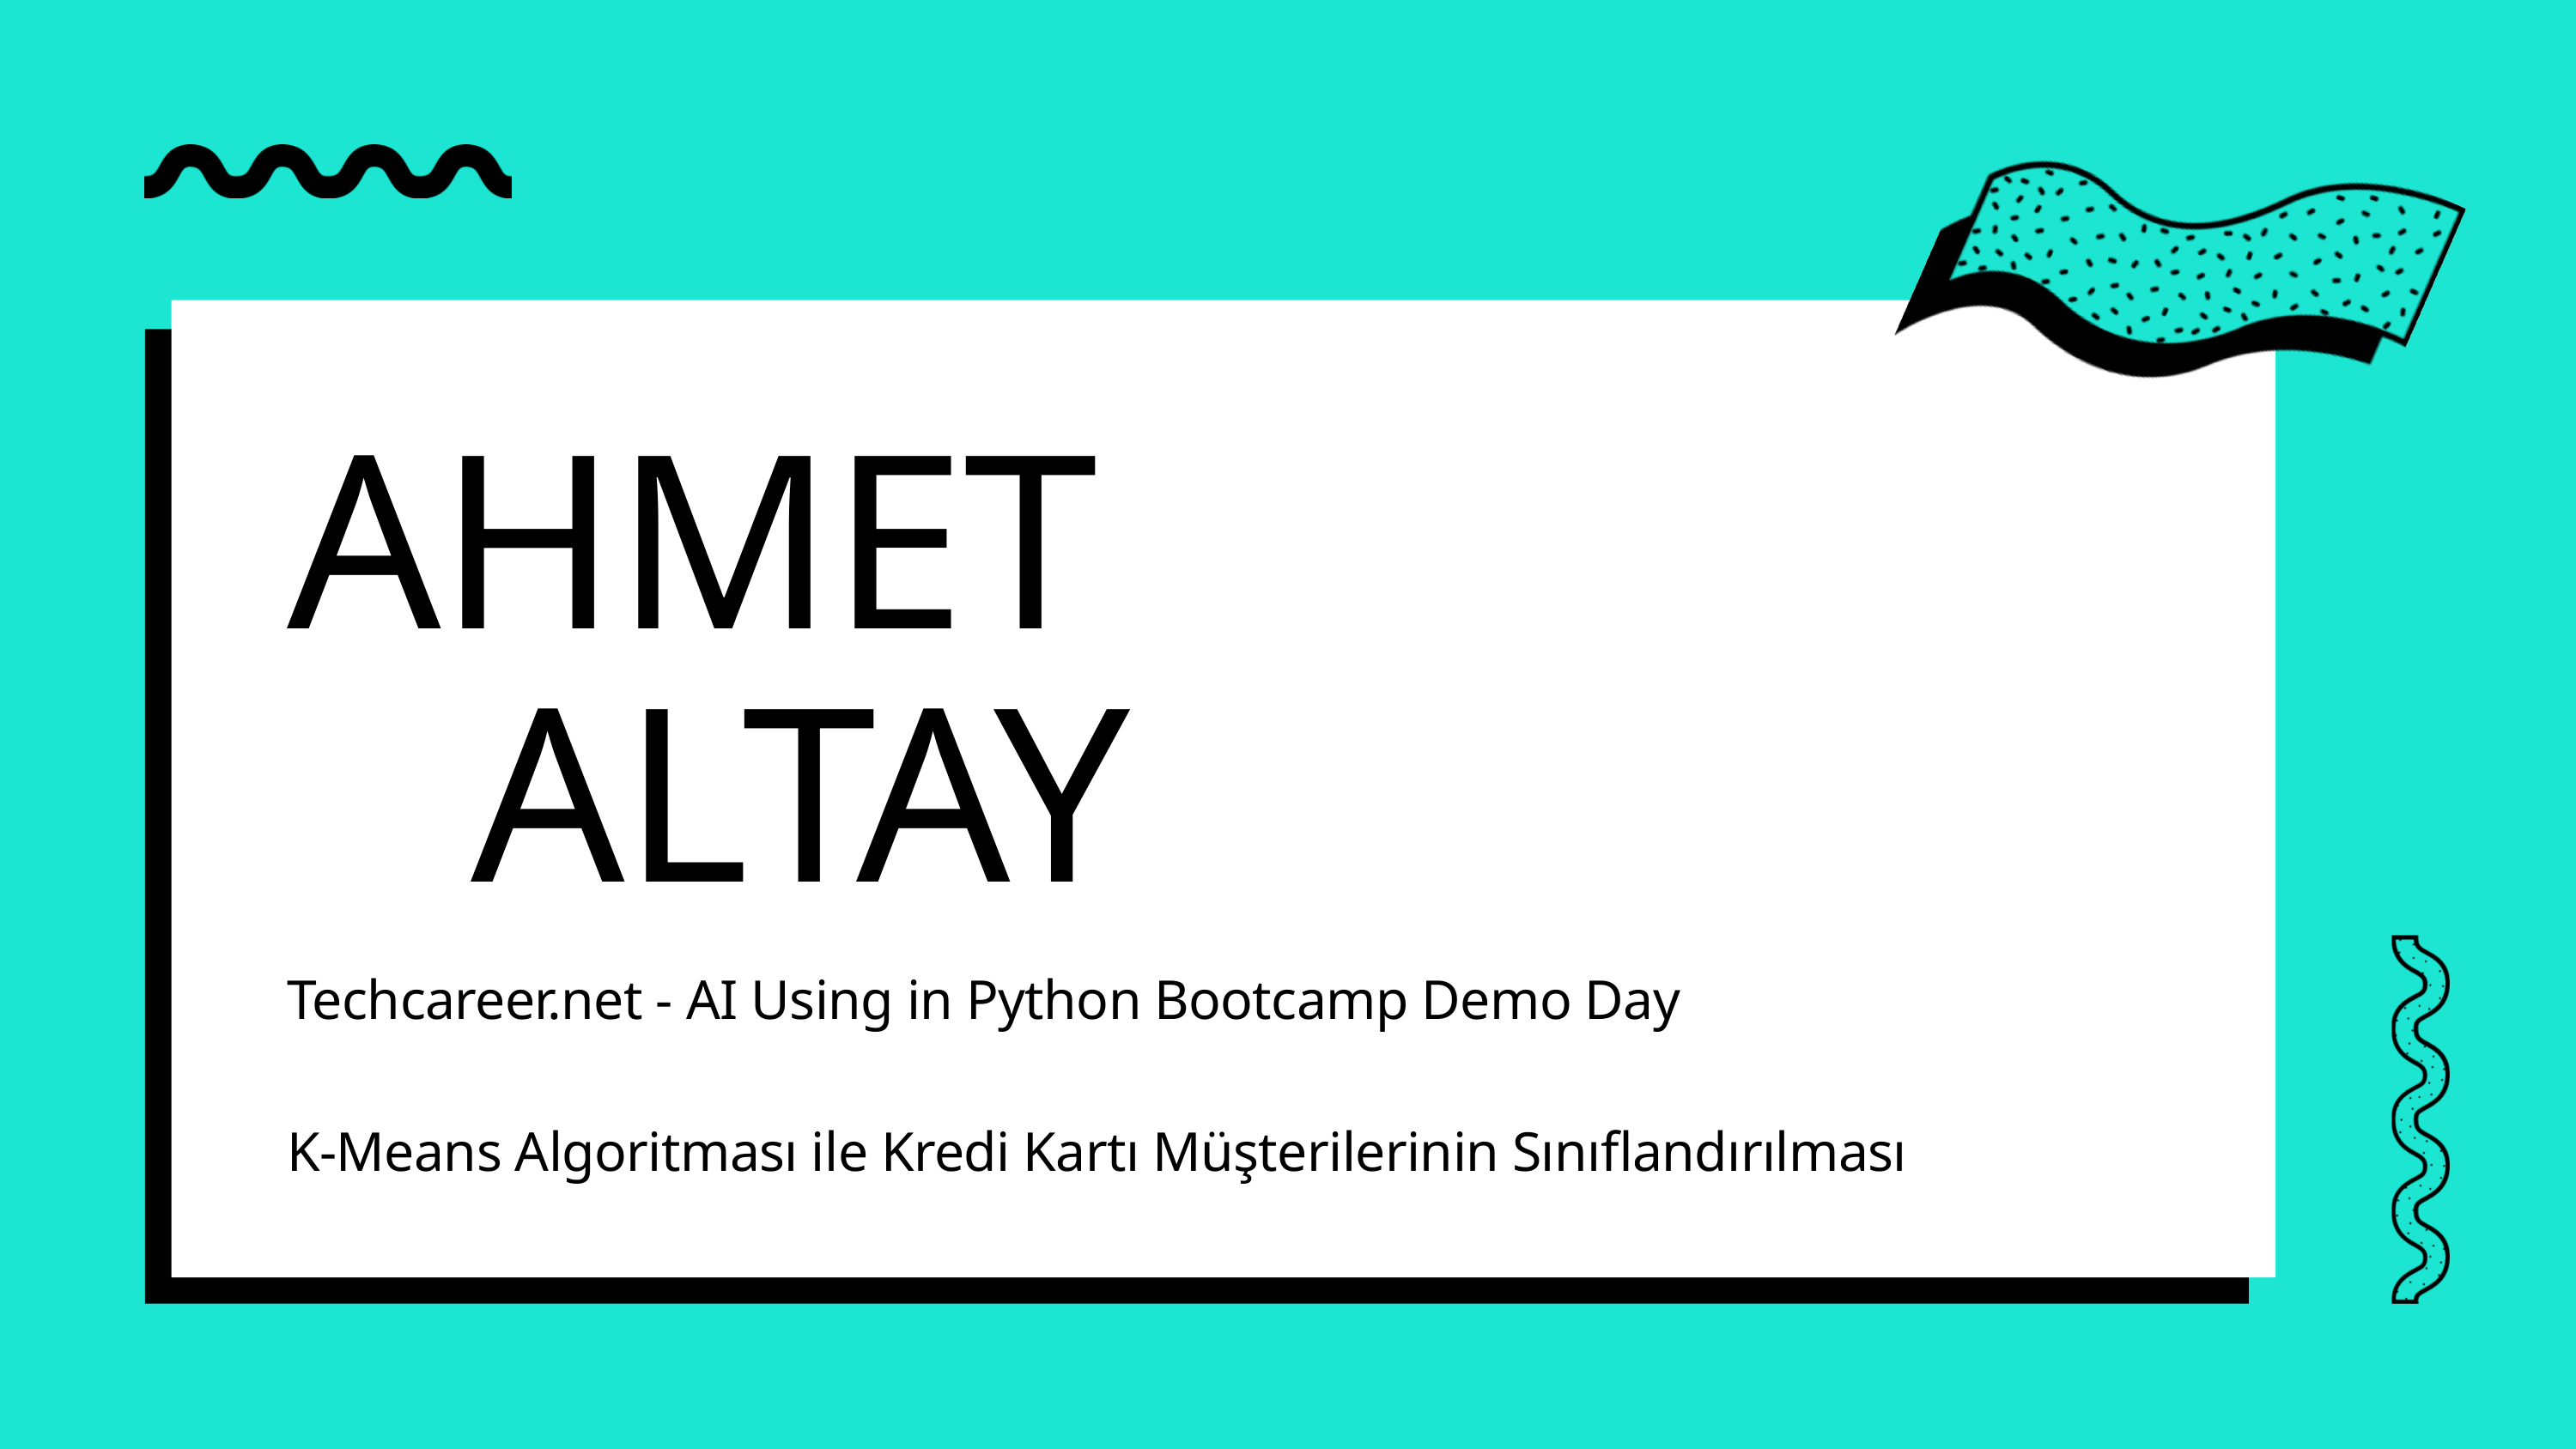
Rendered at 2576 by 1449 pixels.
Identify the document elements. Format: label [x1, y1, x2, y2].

text_box [171, 300, 2276, 1278]
text_box [286, 422, 2160, 1183]
picture [144, 144, 513, 198]
picture [2236, 936, 2576, 1303]
text_box [144, 329, 2249, 1304]
picture [1895, 20, 2465, 524]
